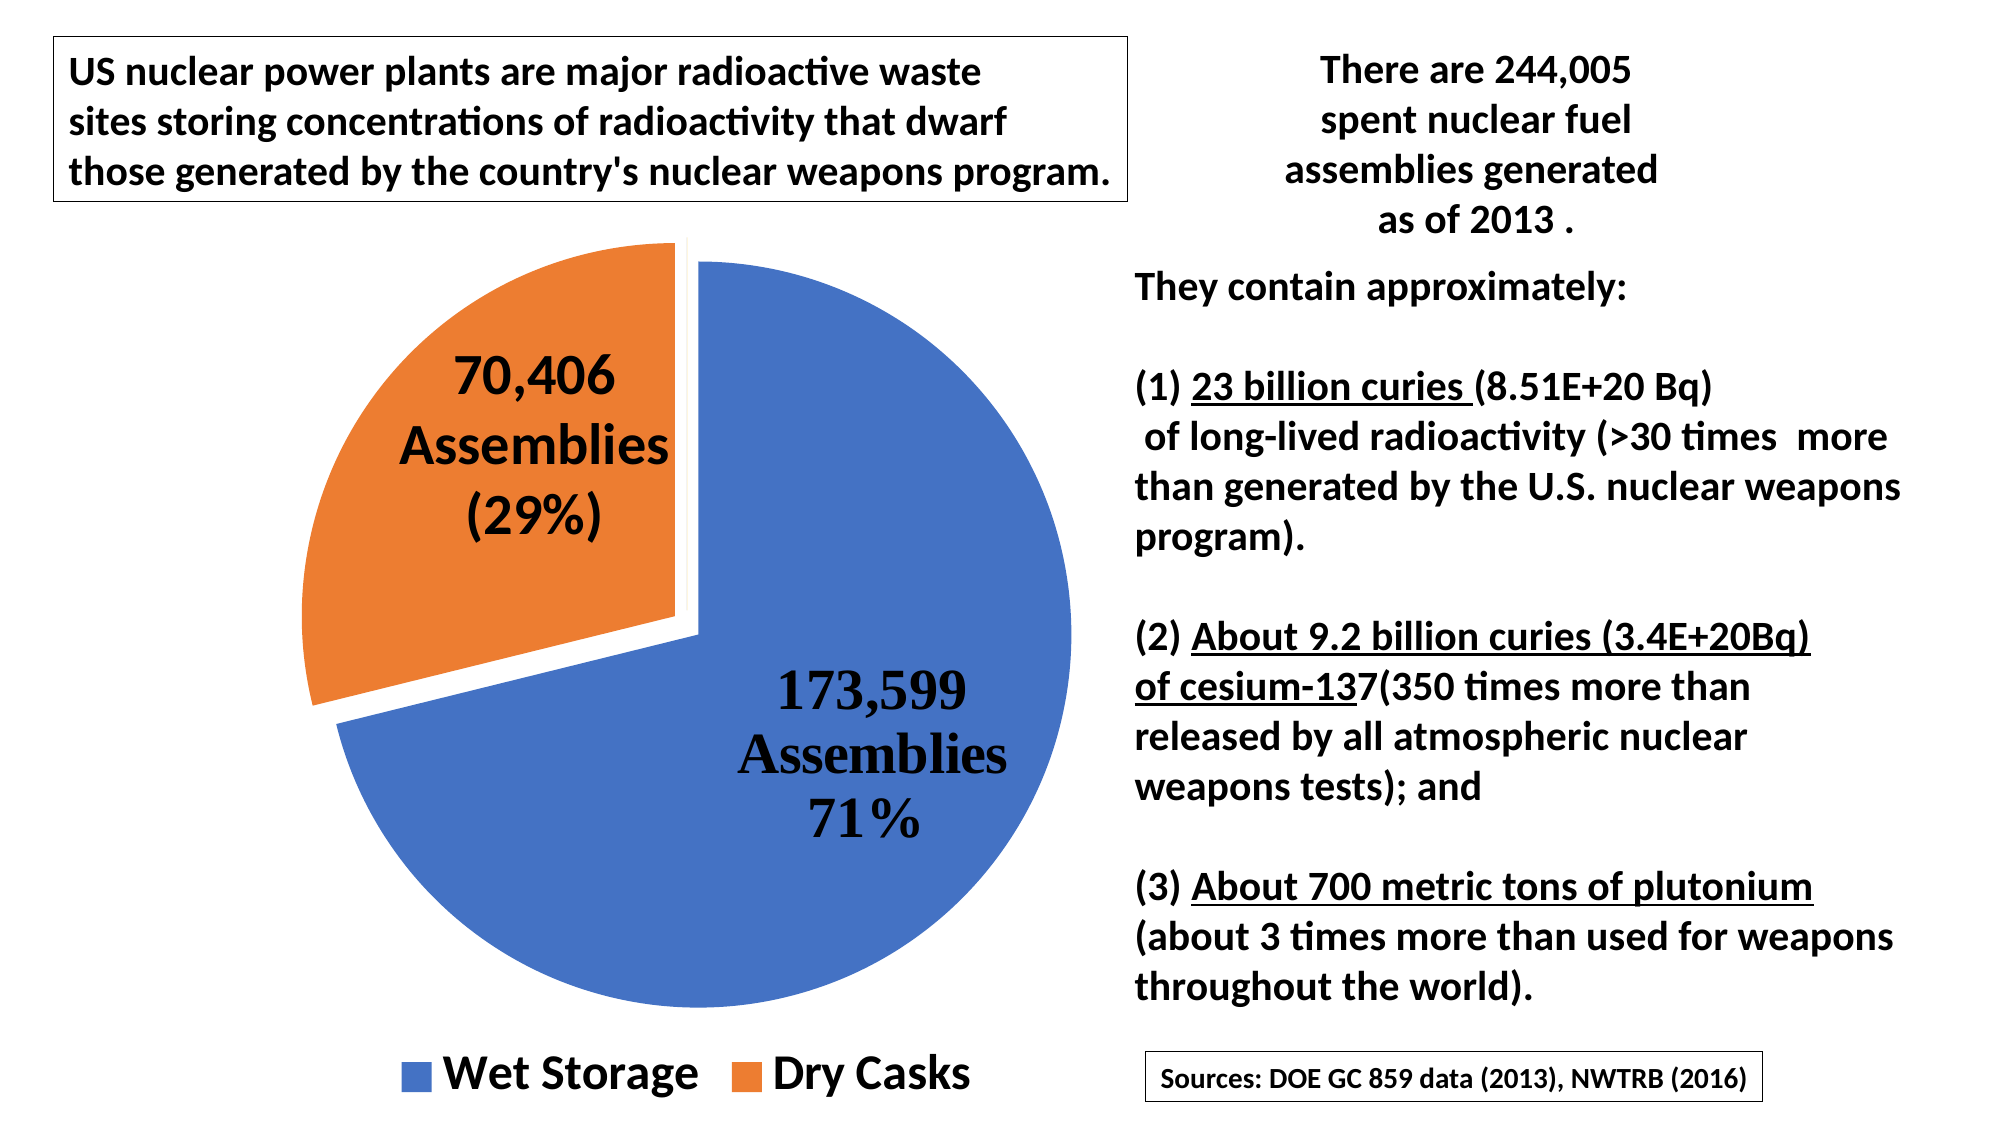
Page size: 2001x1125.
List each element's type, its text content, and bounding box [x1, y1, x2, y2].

text_box Sources: DOE GC 859 data (2013), NWTRB (2016) [1354, 1051, 1763, 1102]
text_box There are 244,005 spent nuclear fuel assemblies generated as of 2013 . [1269, 34, 1684, 250]
text_box US nuclear power plants are major radioactive waste sites storing concentrations of radioactivity that dwarf those generated by the country's nuclear weapons program. [53, 36, 1128, 202]
chart [19, 219, 1354, 1113]
text_box They contain approximately: (1) 23 billion curies (8.51E+20 Bq) of long-lived radioactivity (>30 times more than generated by the U.S. nuclear weapons program). (2) About 9.2 billion curies (3.4E+20Bq) of cesium-137(350 times more than released by all atmospheric nuclear weapons tests); and (3) About 700 metric tons of plutonium (about 3 times more than used for weapons throughout the world). [1354, 251, 1970, 1017]
